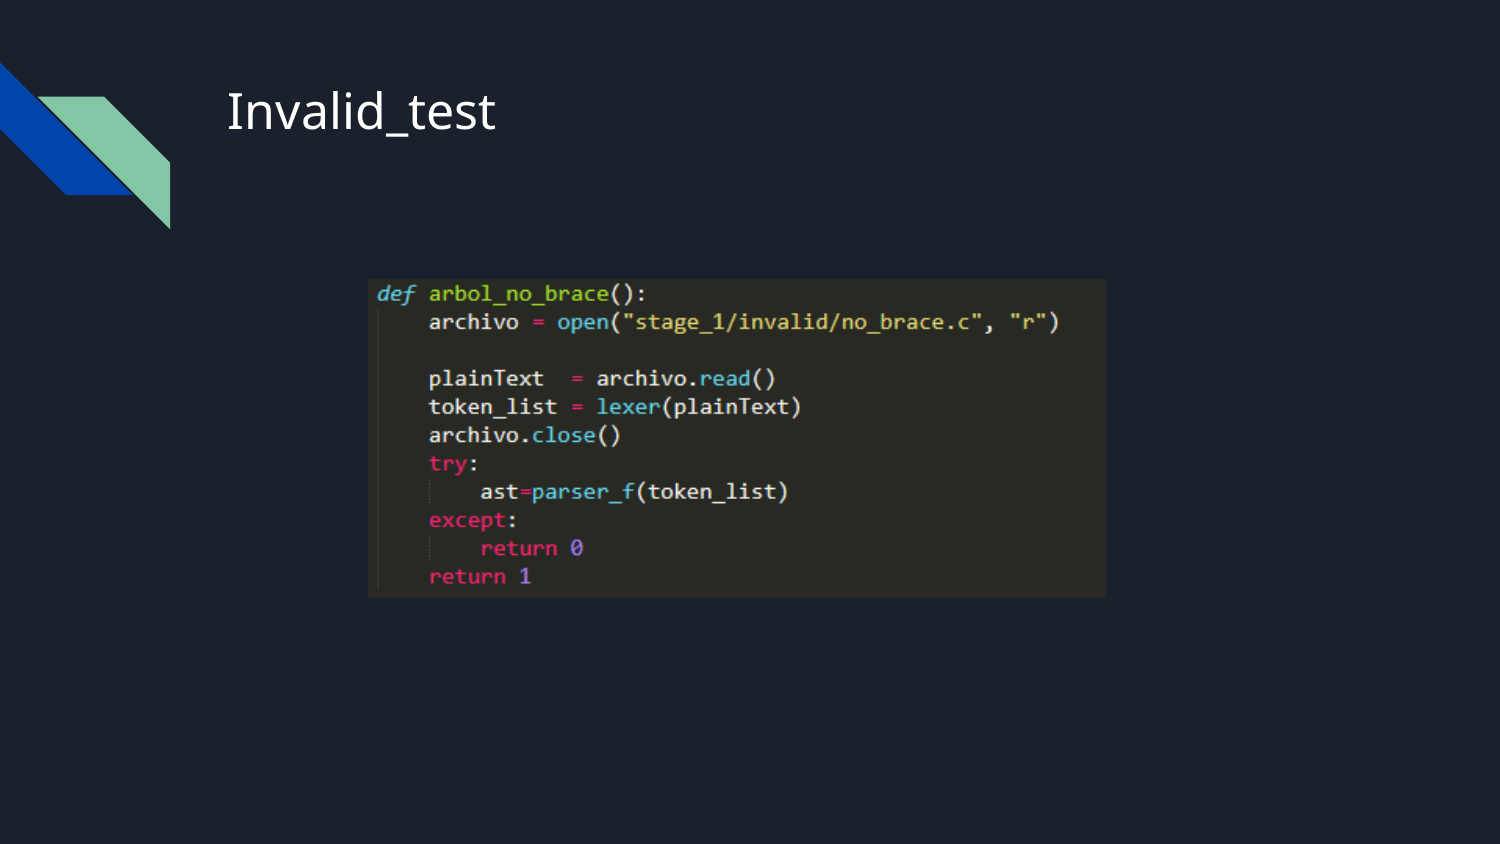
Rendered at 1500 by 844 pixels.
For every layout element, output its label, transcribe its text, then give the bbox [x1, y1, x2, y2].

title Invalid_test [212, 64, 1368, 215]
picture [367, 279, 1106, 598]
